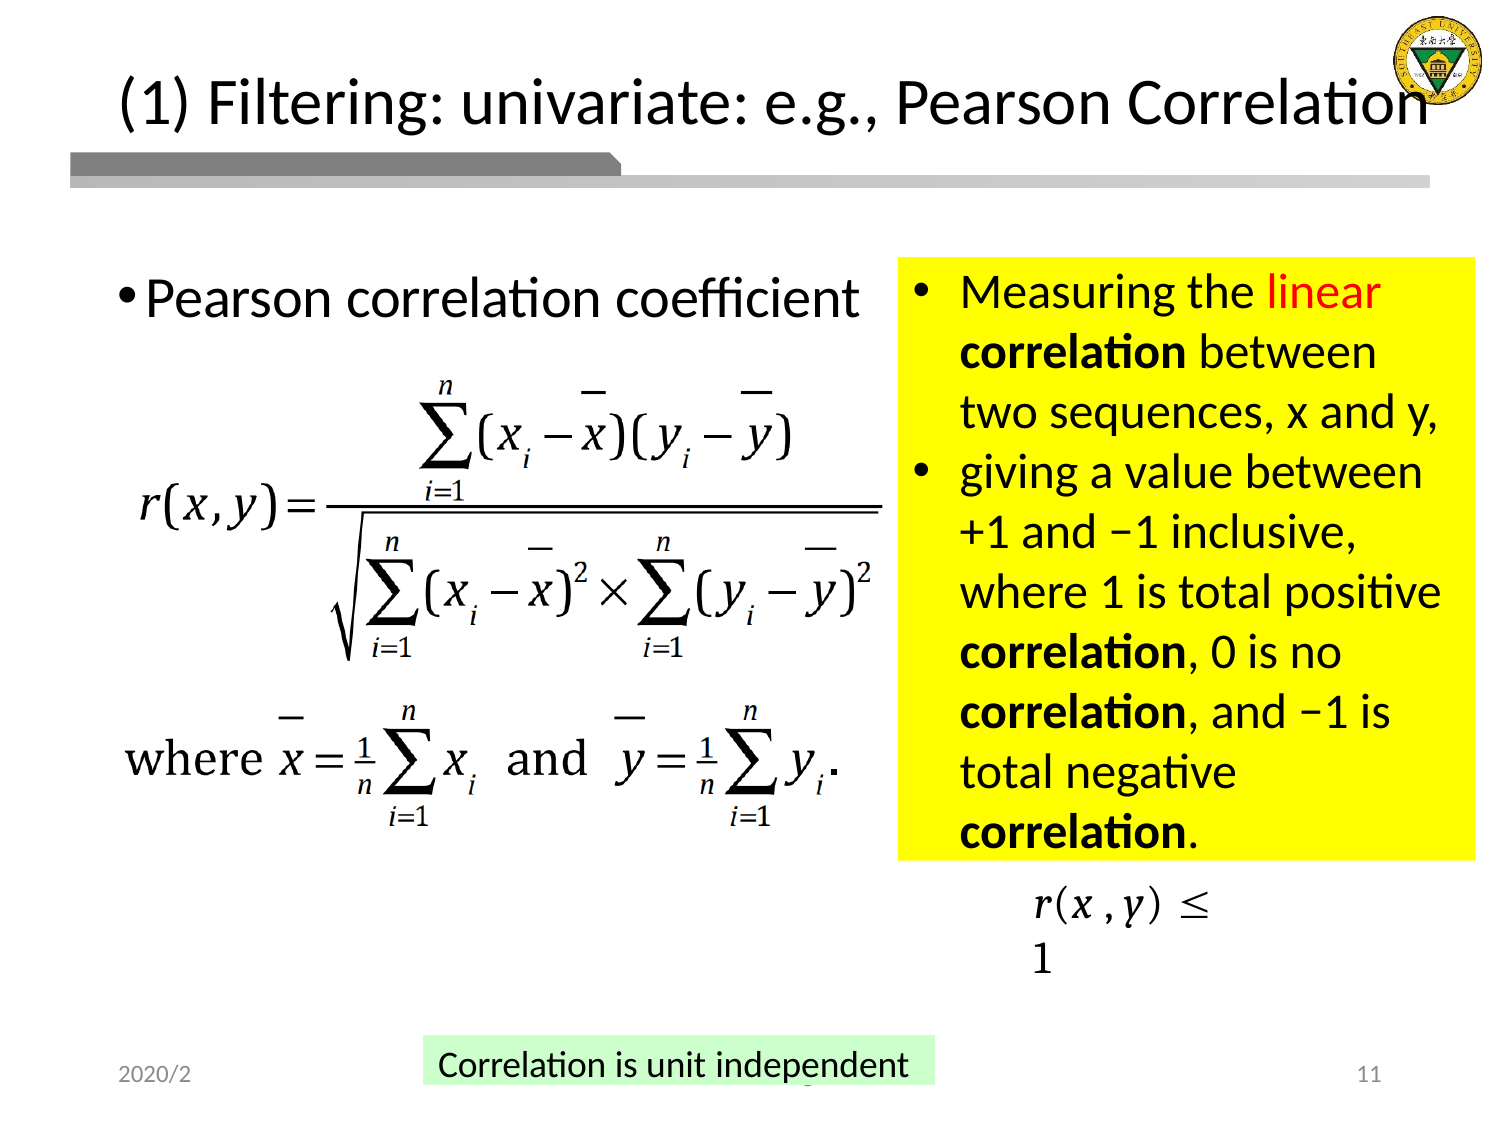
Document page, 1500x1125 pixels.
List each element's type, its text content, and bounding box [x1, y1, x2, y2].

text_box r(x , y)  1 [1031, 870, 1235, 983]
text_box Correlation is unit independent [423, 1034, 936, 1085]
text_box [100, 366, 894, 833]
slide_number 2020/2 [103, 1042, 441, 1103]
text_box Measuring the linear correlation between two sequences, x and y, giving a value between +1 and −1 inclusive, where 1 is total positive correlation, 0 is no correlation, and −1 is total negative correlation. [897, 256, 1476, 862]
title (1) Filtering: univariate: e.g., Pearson Correlation [103, 59, 1480, 156]
footer Beilun Wang [496, 1042, 1004, 1103]
slide_number 11 [1059, 1042, 1397, 1103]
picture [1393, 16, 1482, 105]
text_box Pearson correlation coefficient [115, 257, 879, 330]
